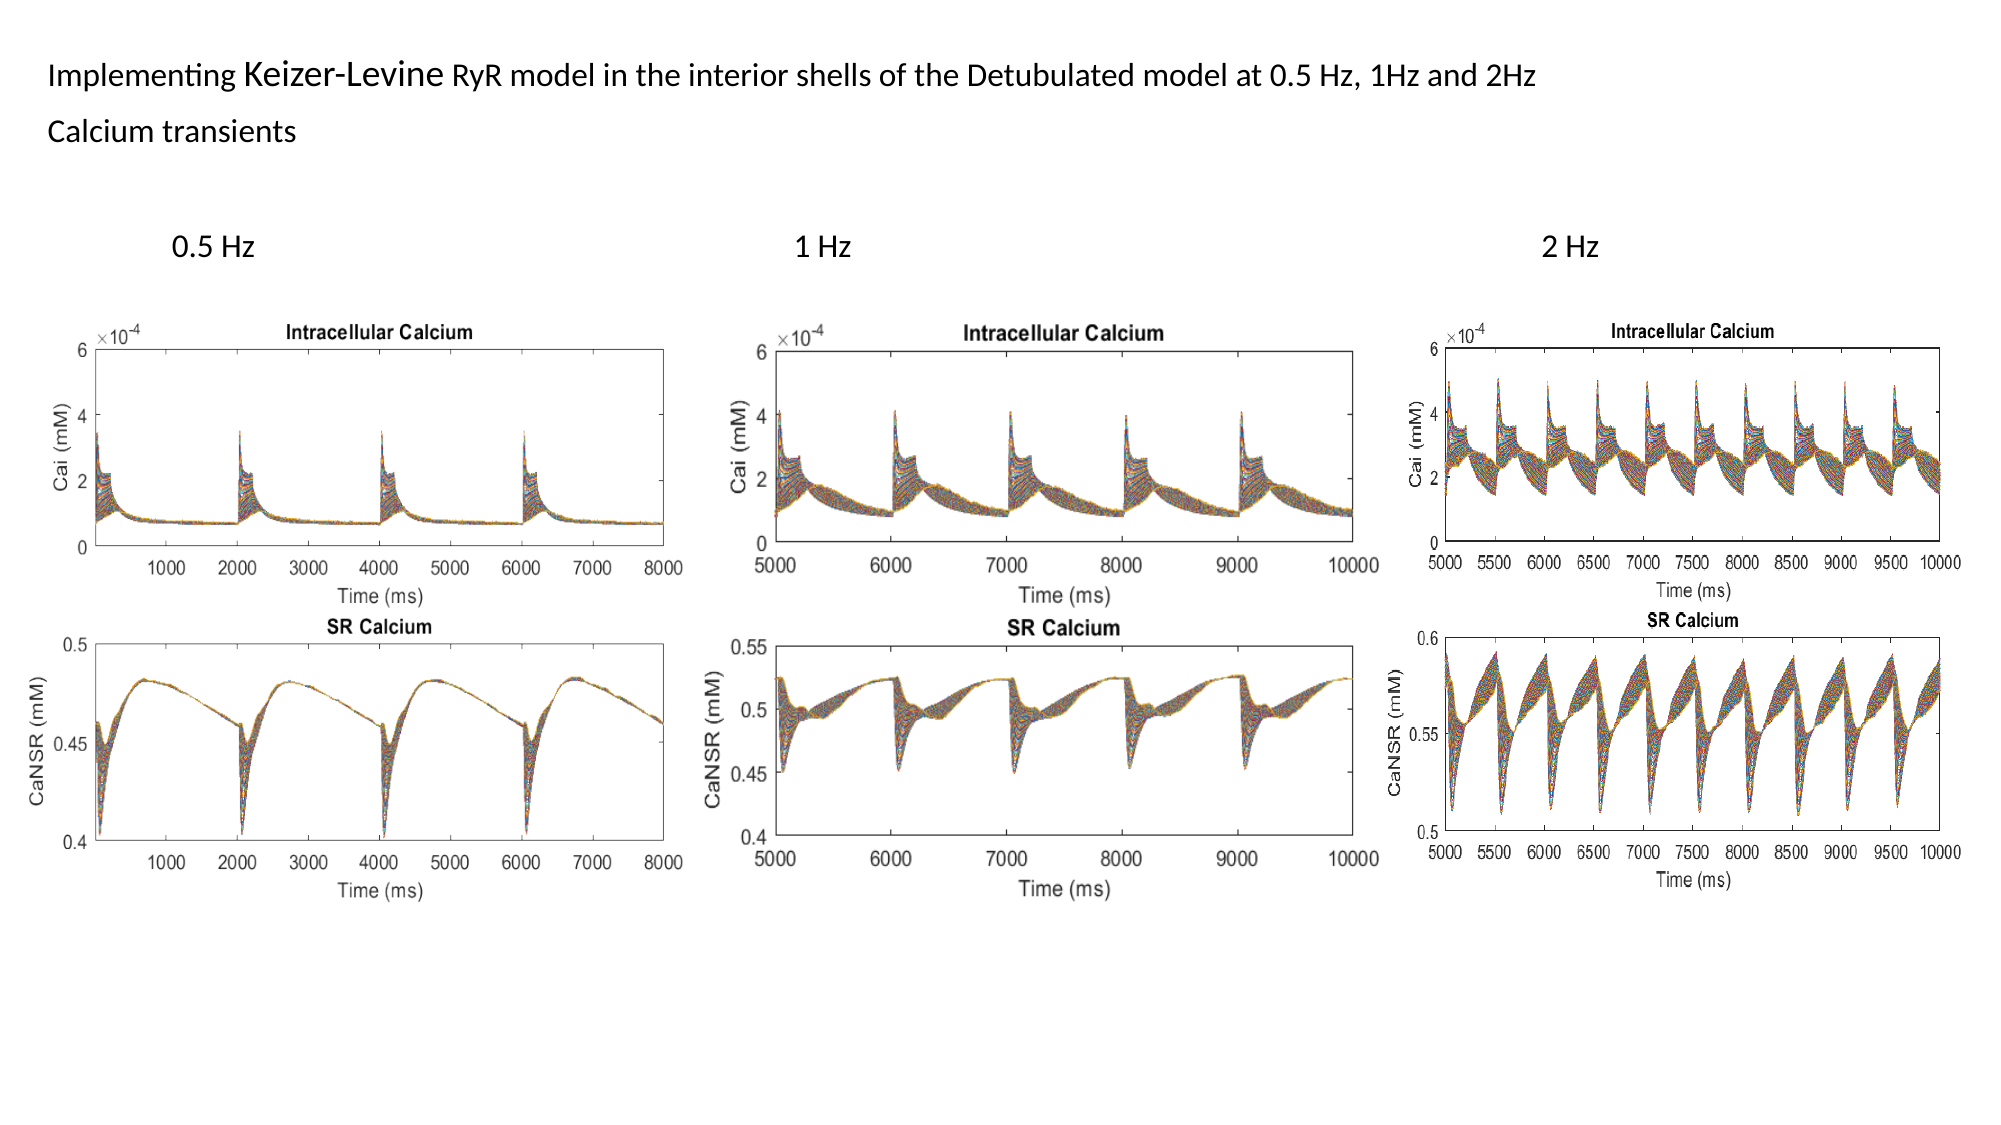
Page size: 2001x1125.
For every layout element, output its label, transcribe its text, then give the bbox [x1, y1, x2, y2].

text_box Calcium transients [32, 101, 632, 157]
text_box 0.5 Hz [157, 217, 335, 272]
picture [0, 298, 2000, 919]
text_box Implementing Keizer-Levine RyR model in the interior shells of the Detubulated model at 0.5 Hz, 1Hz and 2Hz [32, 41, 1880, 101]
text_box 1 Hz [778, 217, 956, 272]
text_box 2 Hz [1526, 217, 1704, 272]
